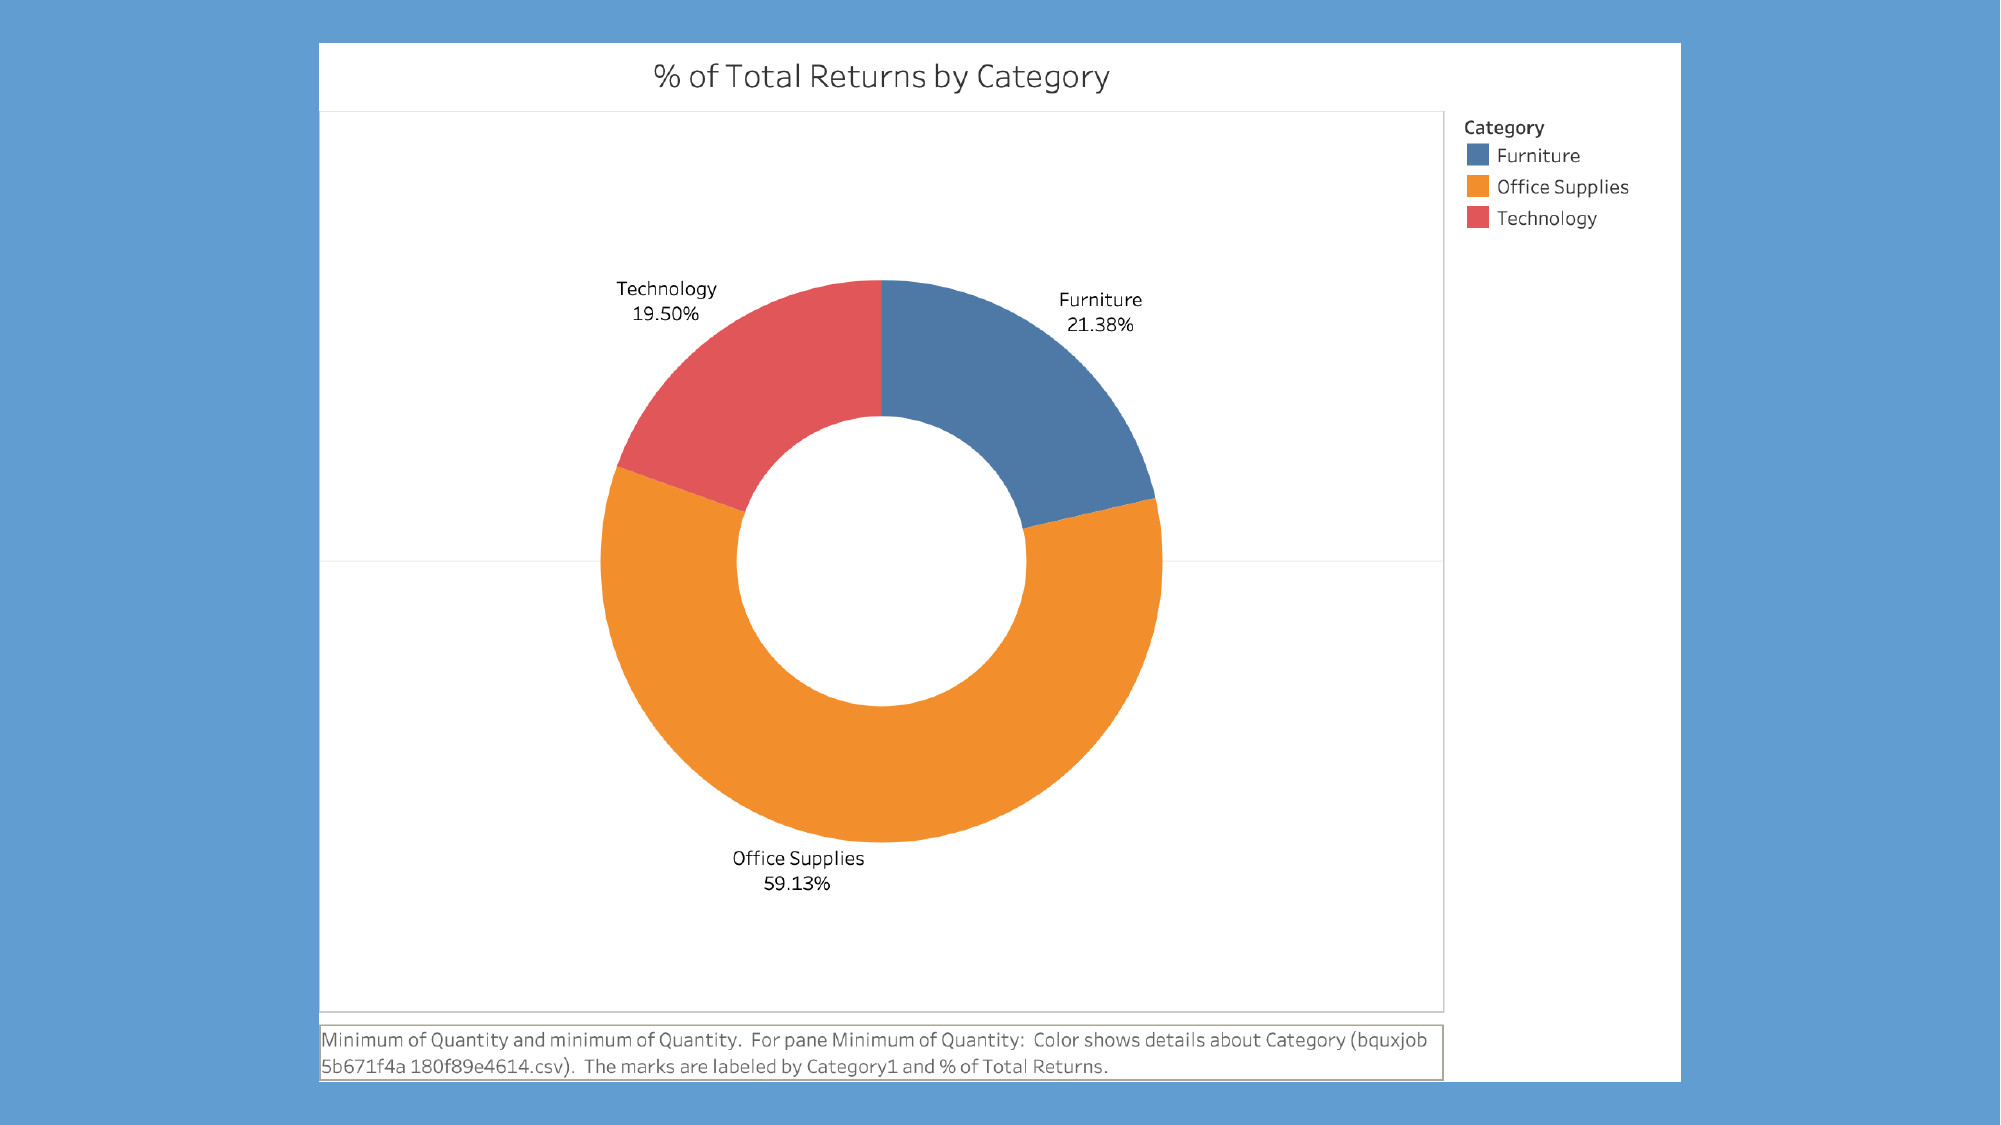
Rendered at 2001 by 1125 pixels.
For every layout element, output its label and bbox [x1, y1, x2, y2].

picture [319, 43, 1681, 1082]
